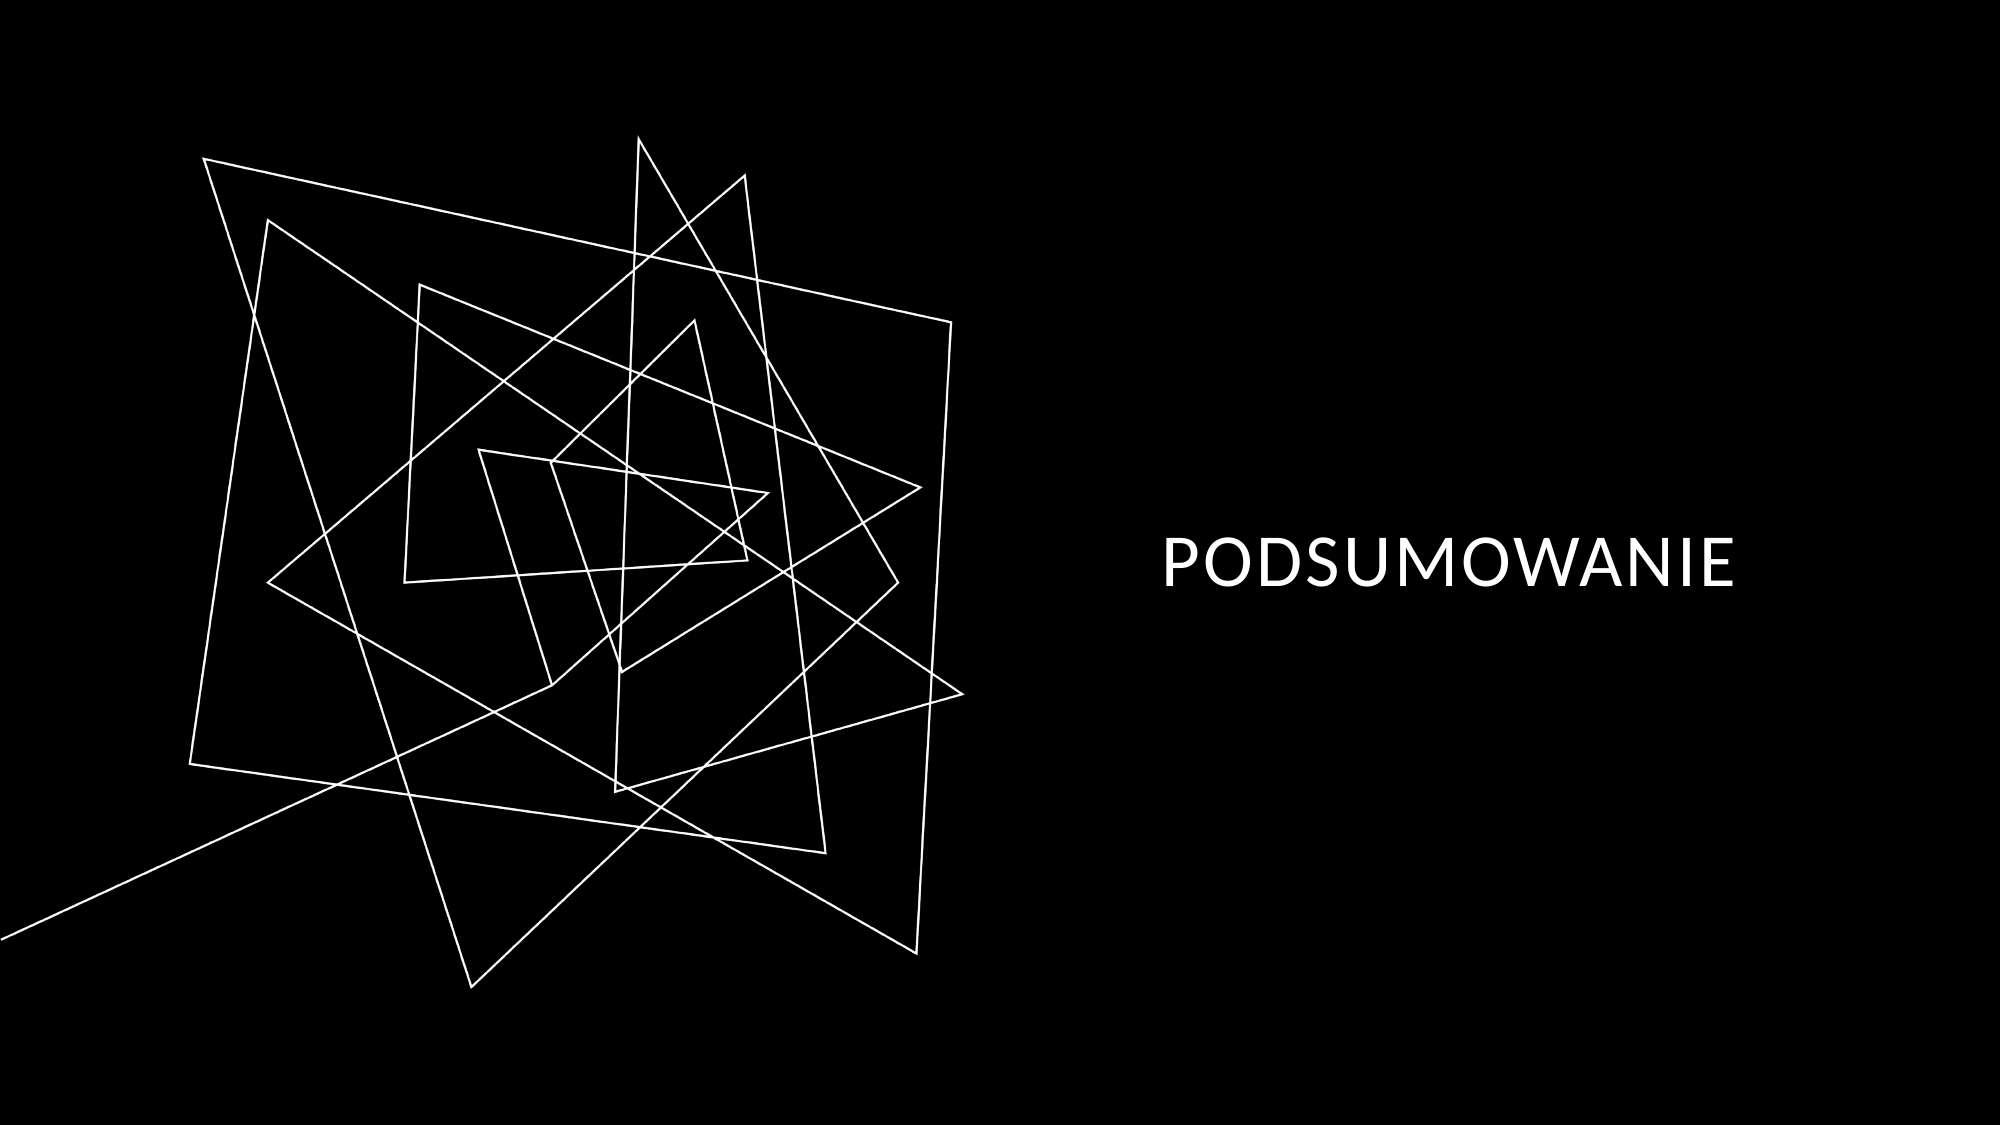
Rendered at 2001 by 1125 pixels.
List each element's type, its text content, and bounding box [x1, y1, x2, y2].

title Podsumowanie [1146, 421, 1833, 704]
picture [0, 135, 965, 989]
